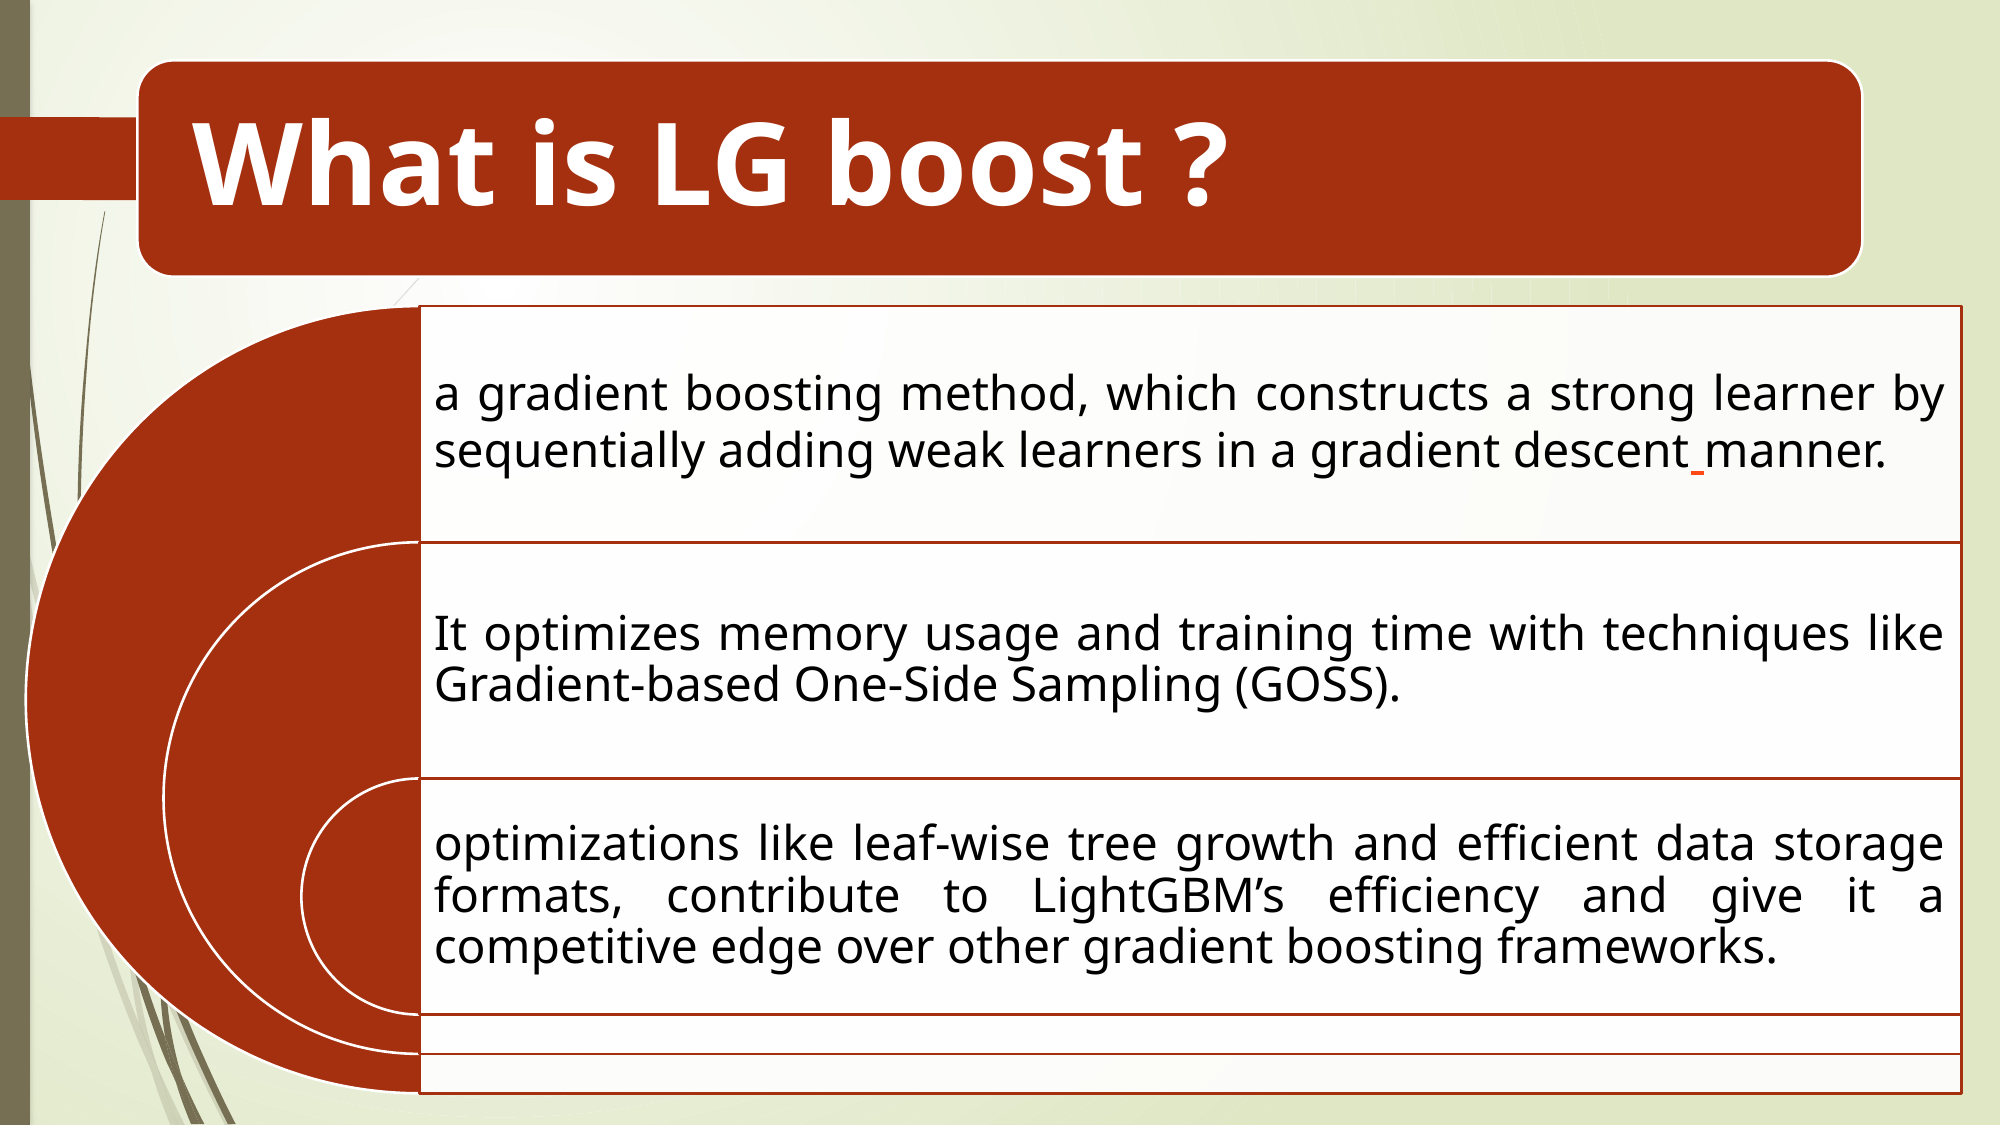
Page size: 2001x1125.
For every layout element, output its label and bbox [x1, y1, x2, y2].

list [25, 305, 1962, 1094]
text_box [137, 59, 1863, 278]
